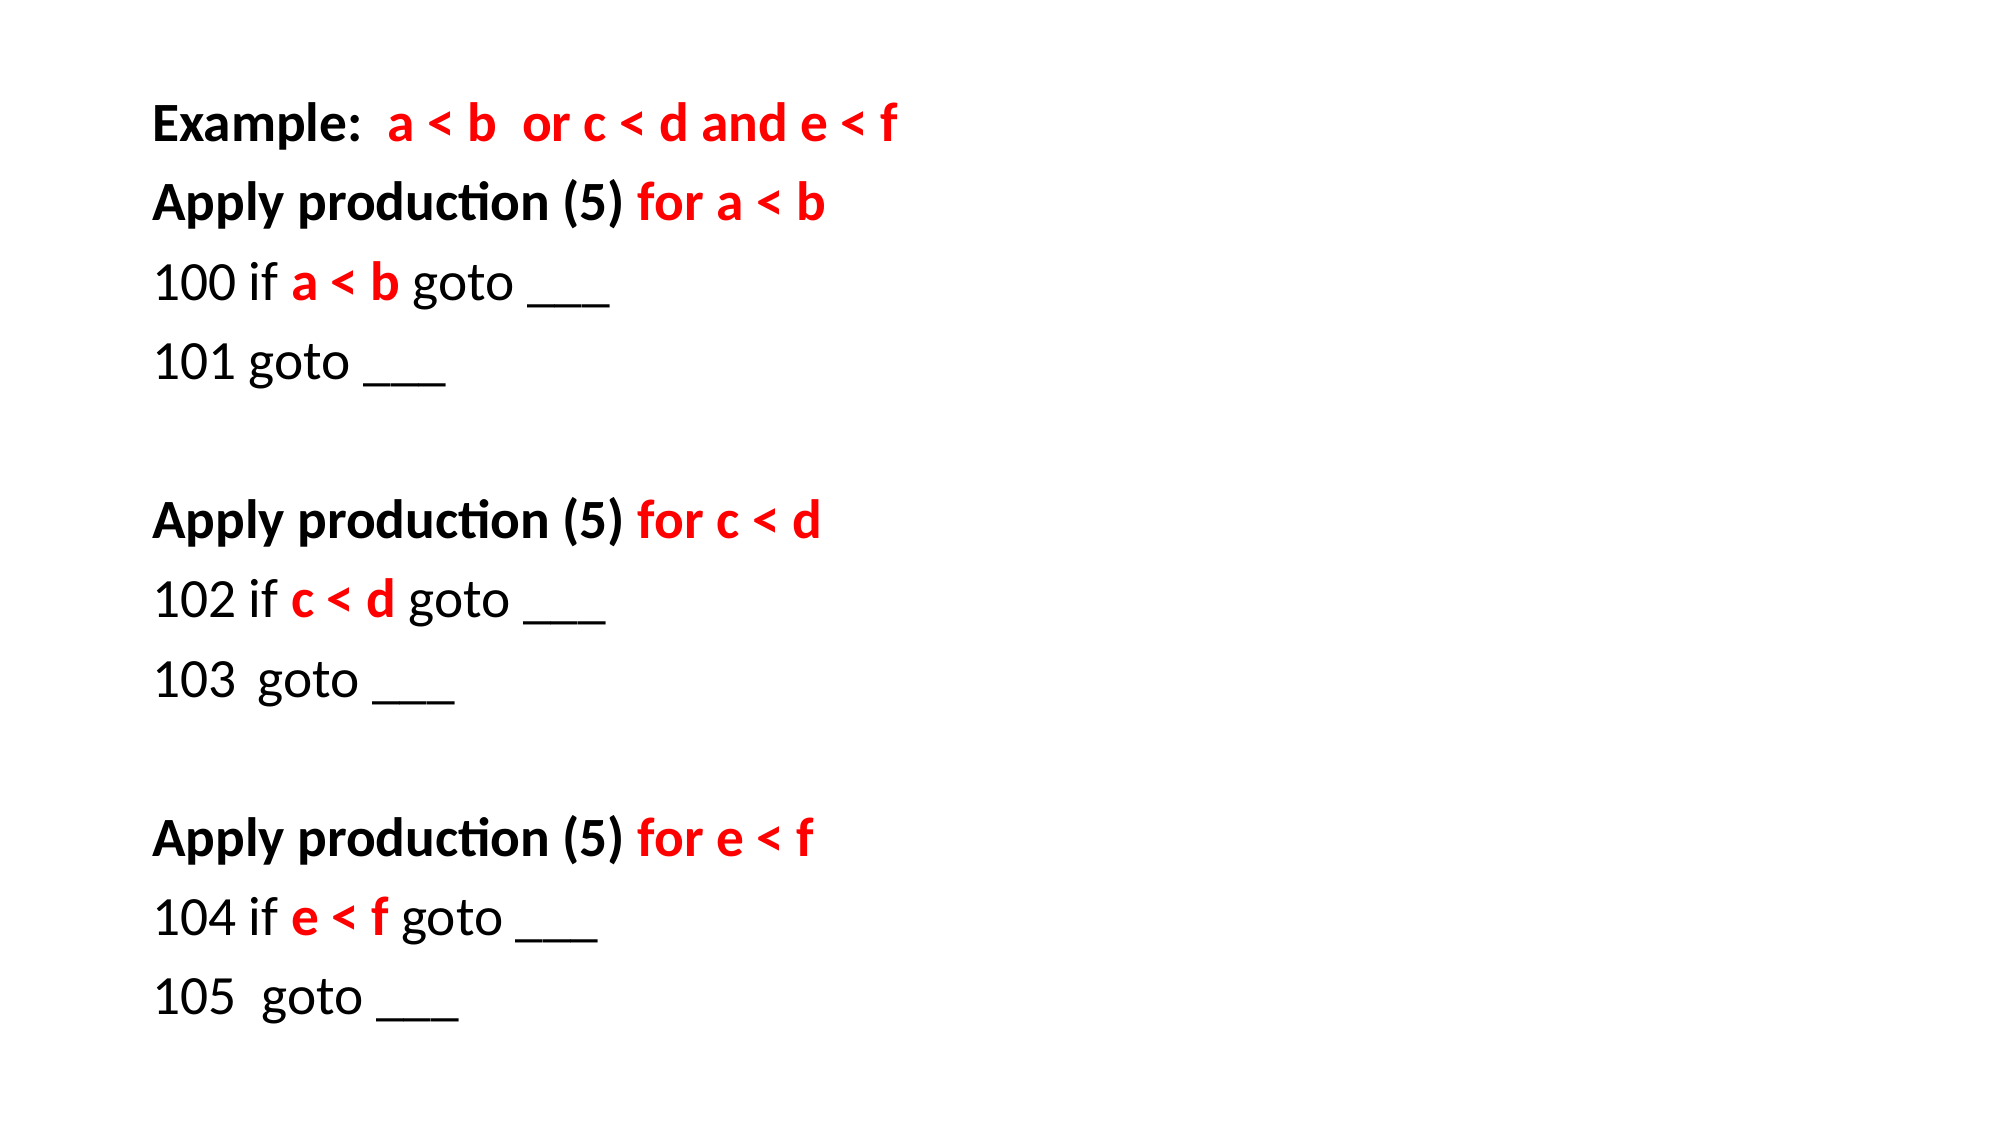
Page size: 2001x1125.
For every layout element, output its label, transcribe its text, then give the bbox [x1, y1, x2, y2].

list Example: a < b or c < d and e < f Apply production (5) for a < b 100 if a < b goto ___ 101 goto ___ Apply production (5) for c < d 102 if c < d goto ___ goto ___ Apply production (5) for e < f 104 if e < f goto ___ 105 goto ___ [137, 86, 1863, 1042]
